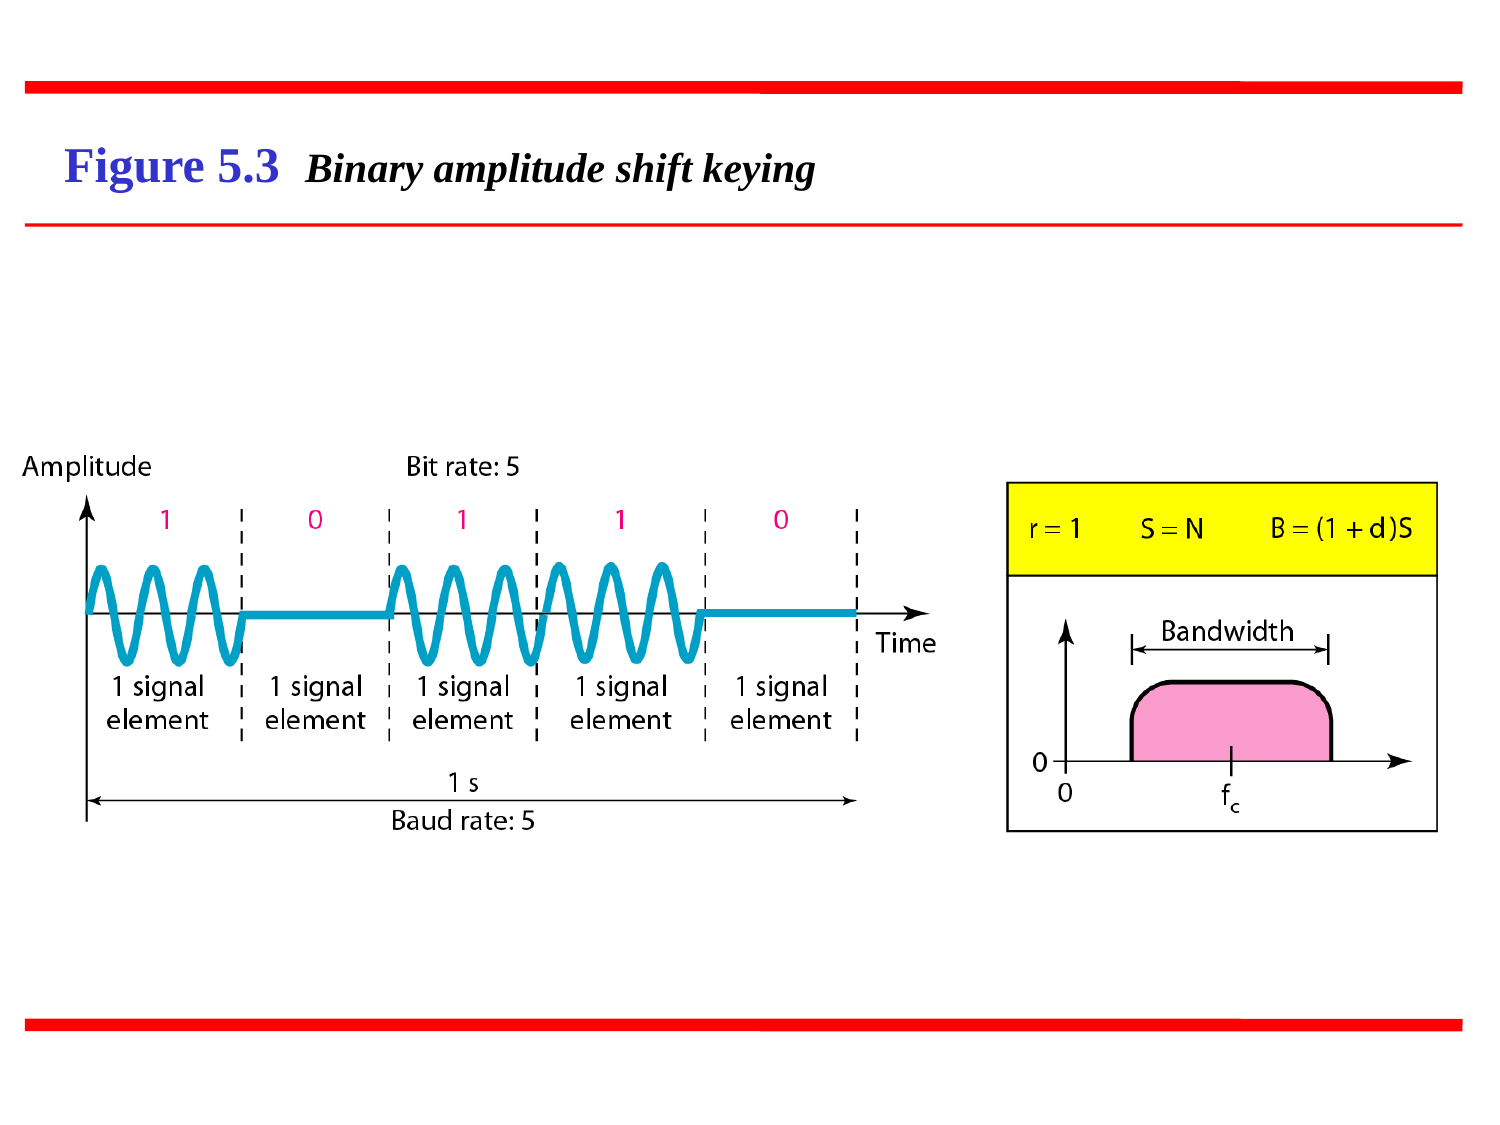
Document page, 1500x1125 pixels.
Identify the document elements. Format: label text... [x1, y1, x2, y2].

picture [21, 451, 1438, 838]
text_box Figure 5.3 Binary amplitude shift keying [49, 124, 832, 200]
